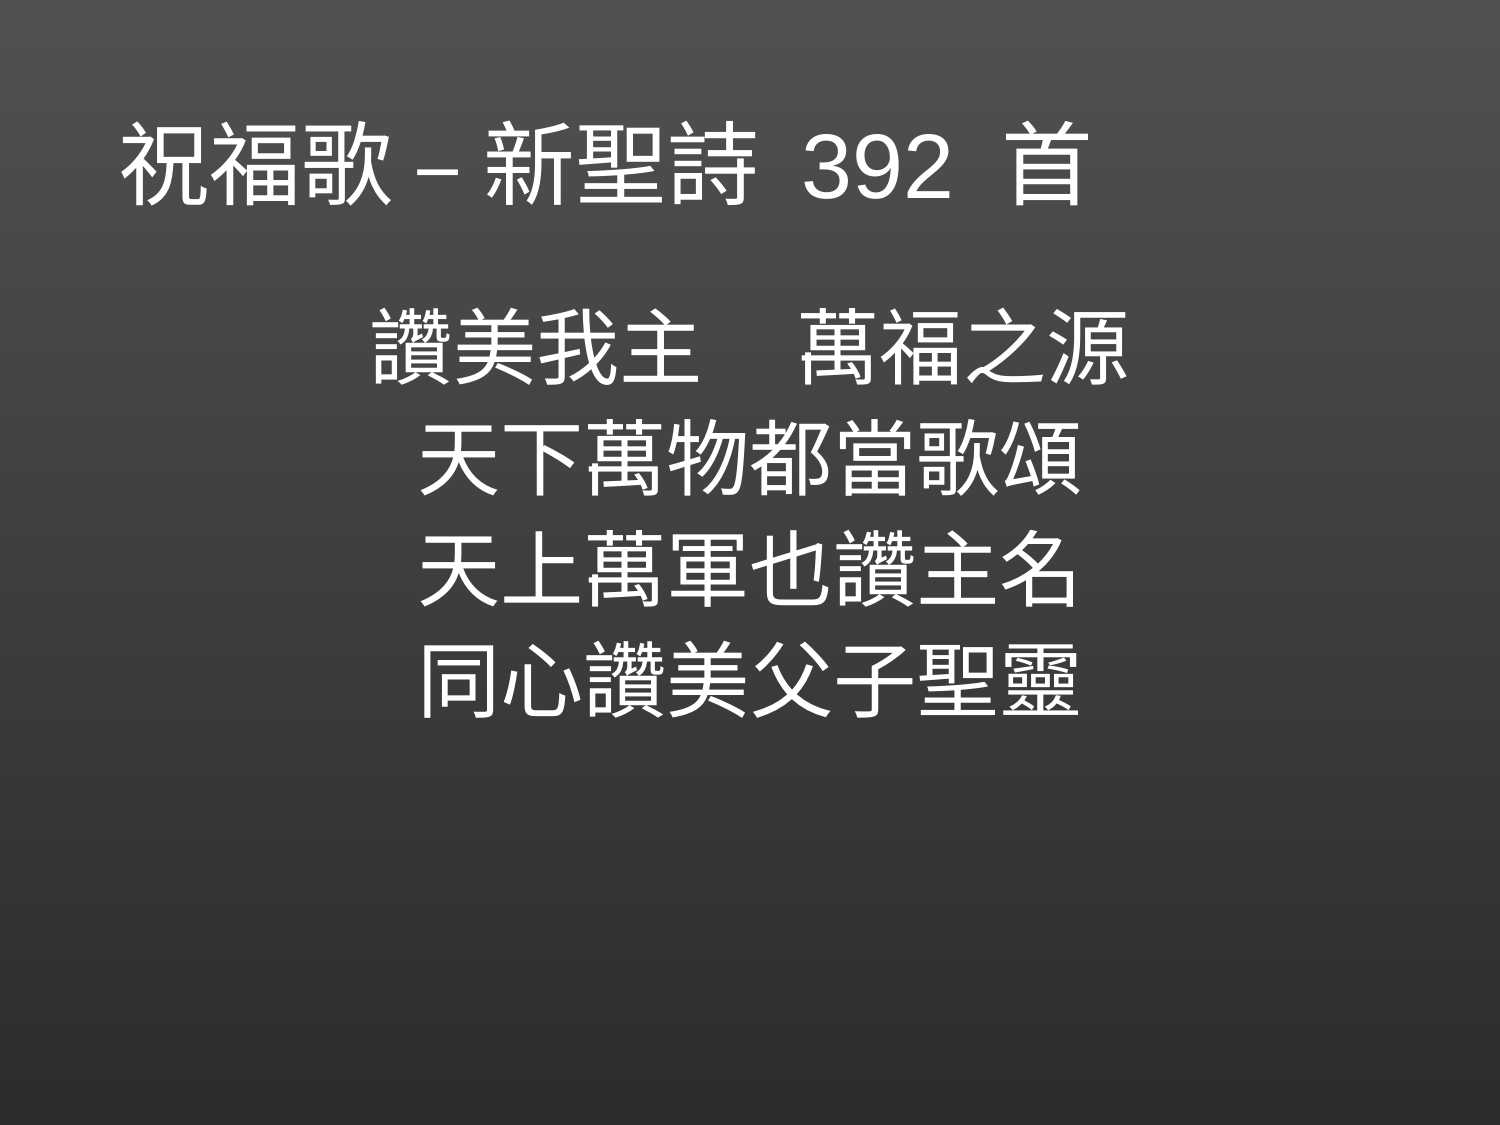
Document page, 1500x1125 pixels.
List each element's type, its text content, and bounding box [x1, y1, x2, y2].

title 祝福歌 – 新聖詩 392 首 [103, 59, 1397, 278]
list 讚美我主 萬福之源 天下萬物都當歌頌 天上萬軍也讚主名 同心讚美父子聖靈 [103, 299, 1397, 1014]
